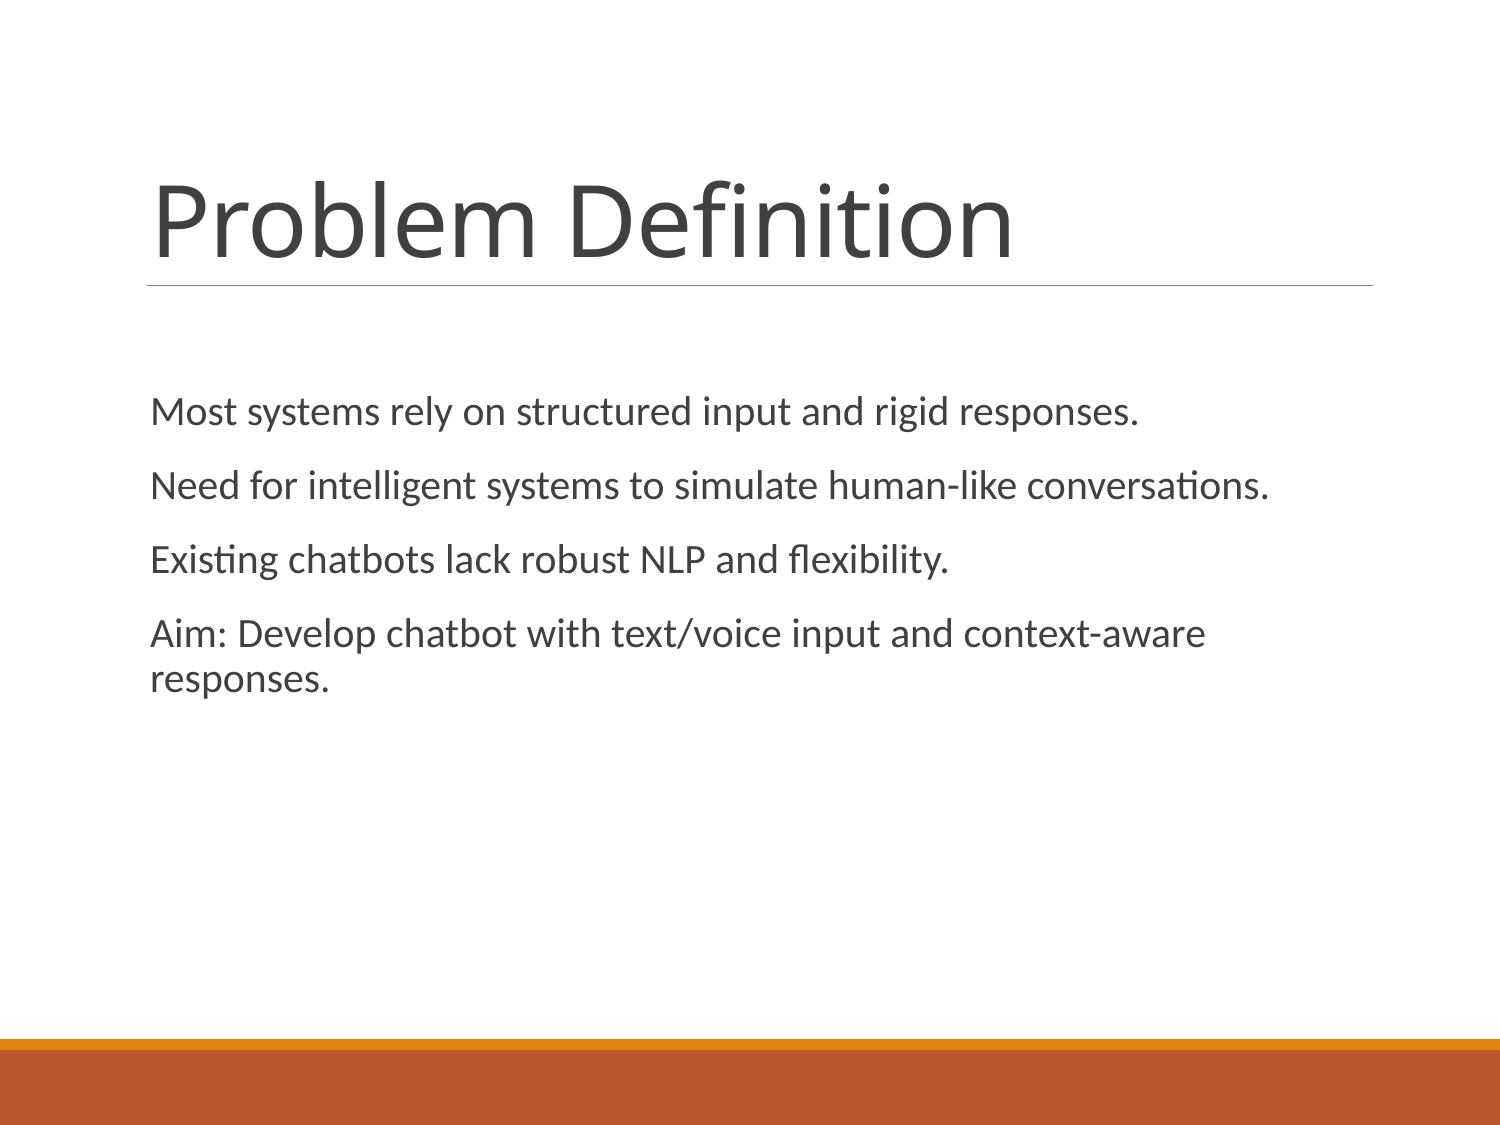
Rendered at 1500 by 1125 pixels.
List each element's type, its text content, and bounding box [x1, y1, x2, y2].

title Problem Definition [135, 47, 1373, 285]
list Most systems rely on structured input and rigid responses. Need for intelligent systems to simulate human-like conversations. Existing chatbots lack robust NLP and flexibility. Aim: Develop chatbot with text/voice input and context-aware responses. [135, 302, 1373, 963]
